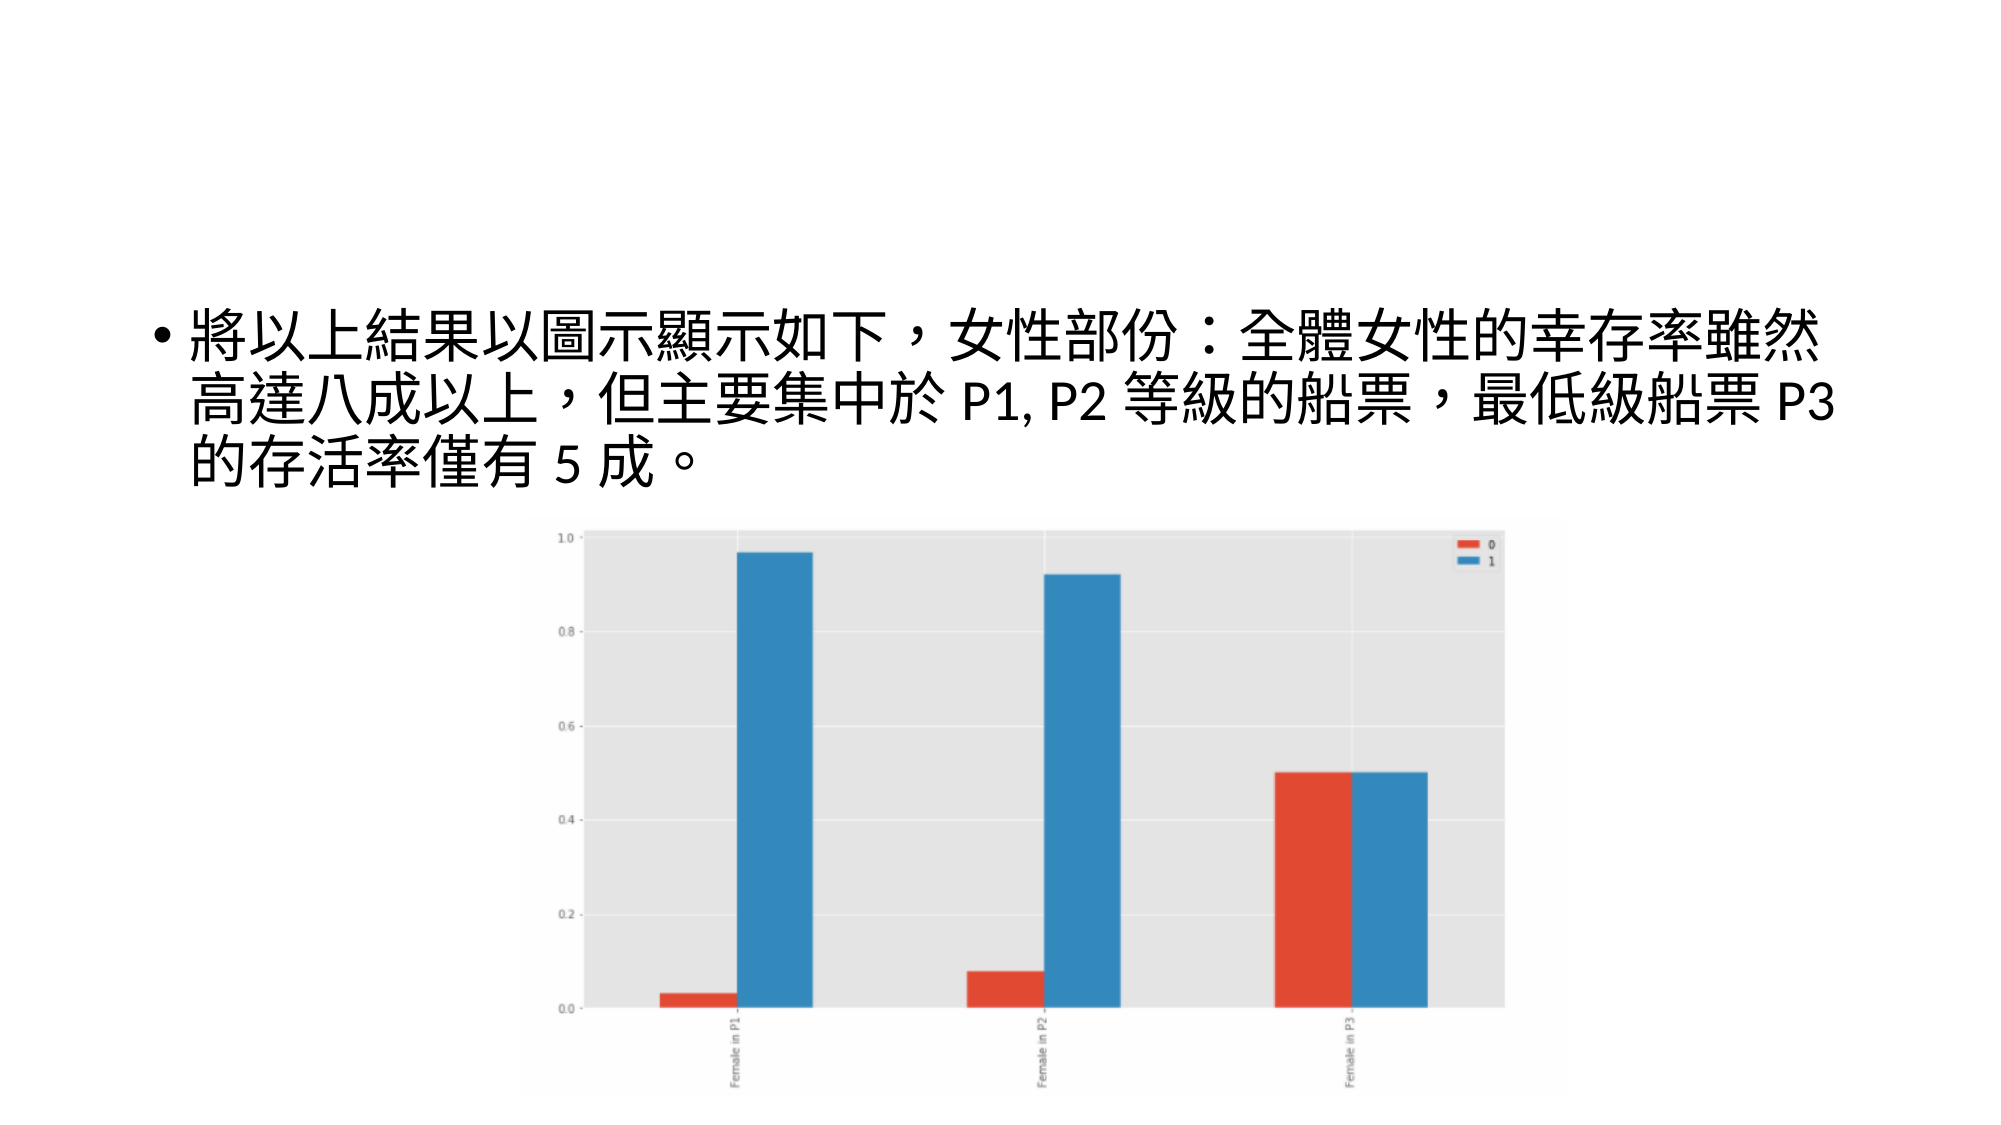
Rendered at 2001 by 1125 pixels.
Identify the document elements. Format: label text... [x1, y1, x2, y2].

list 將以上結果以圖示顯示如下，女性部份：全體女性的幸存率雖然高達八成以上，但主要集中於P1, P2等級的船票，最低級船票P3的存活率僅有5成。 [137, 299, 1863, 1014]
picture [521, 517, 1567, 1096]
